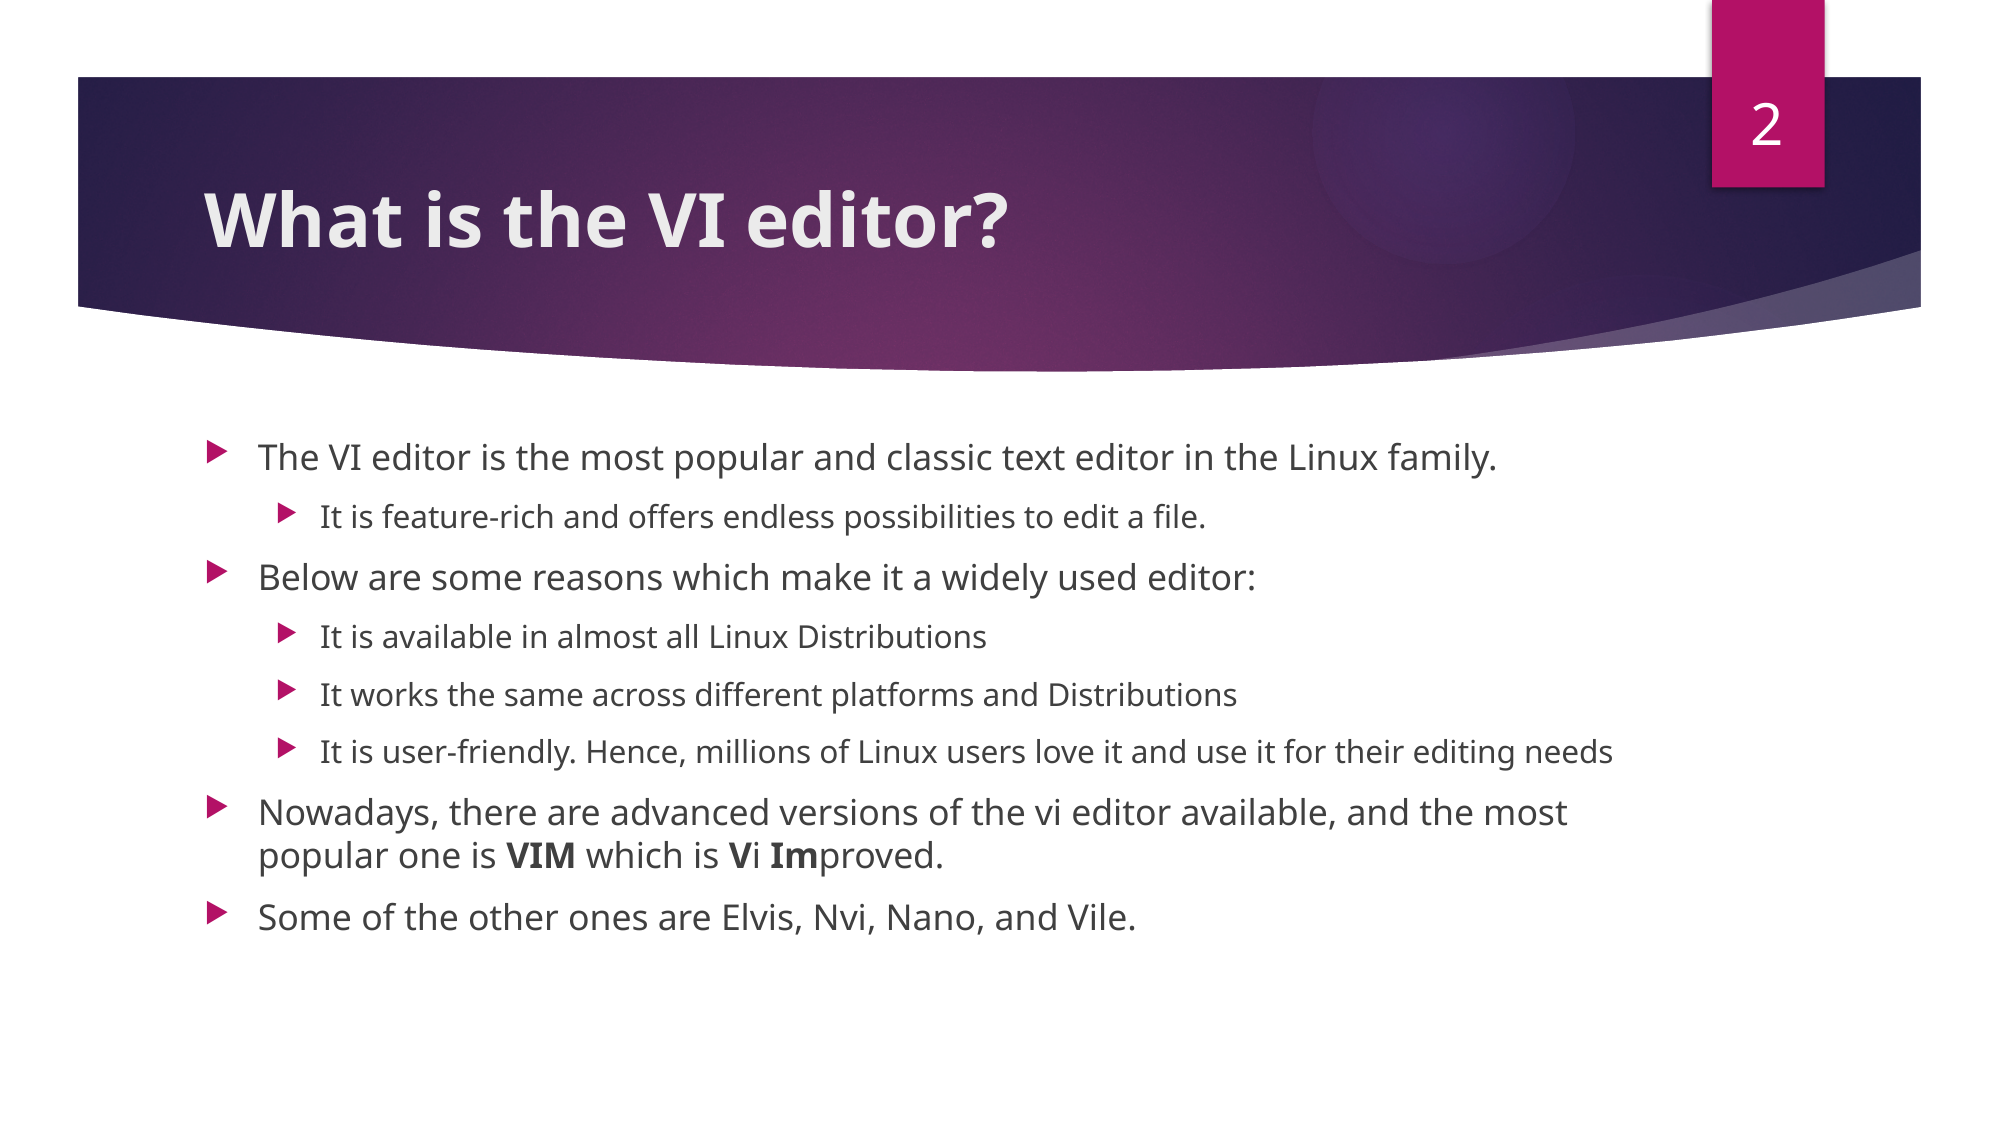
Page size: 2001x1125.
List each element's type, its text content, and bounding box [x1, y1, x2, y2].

list The VI editor is the most popular and classic text editor in the Linux family. It is feature-rich and offers endless possibilities to edit a file. Below are some reasons which make it a widely used editor: It is available in almost all Linux Distributions It works the same across different platforms and Distributions It is user-friendly. Hence, millions of Linux users love it and use it for their editing needs Nowadays, there are advanced versions of the vi editor available, and the most popular one is VIM which is Vi Improved. Some of the other ones are Elvis, Nvi, Nano, and Vile. [189, 427, 1638, 988]
slide_number 2 [1698, 48, 1836, 175]
title What is the VI editor? [189, 159, 1627, 276]
